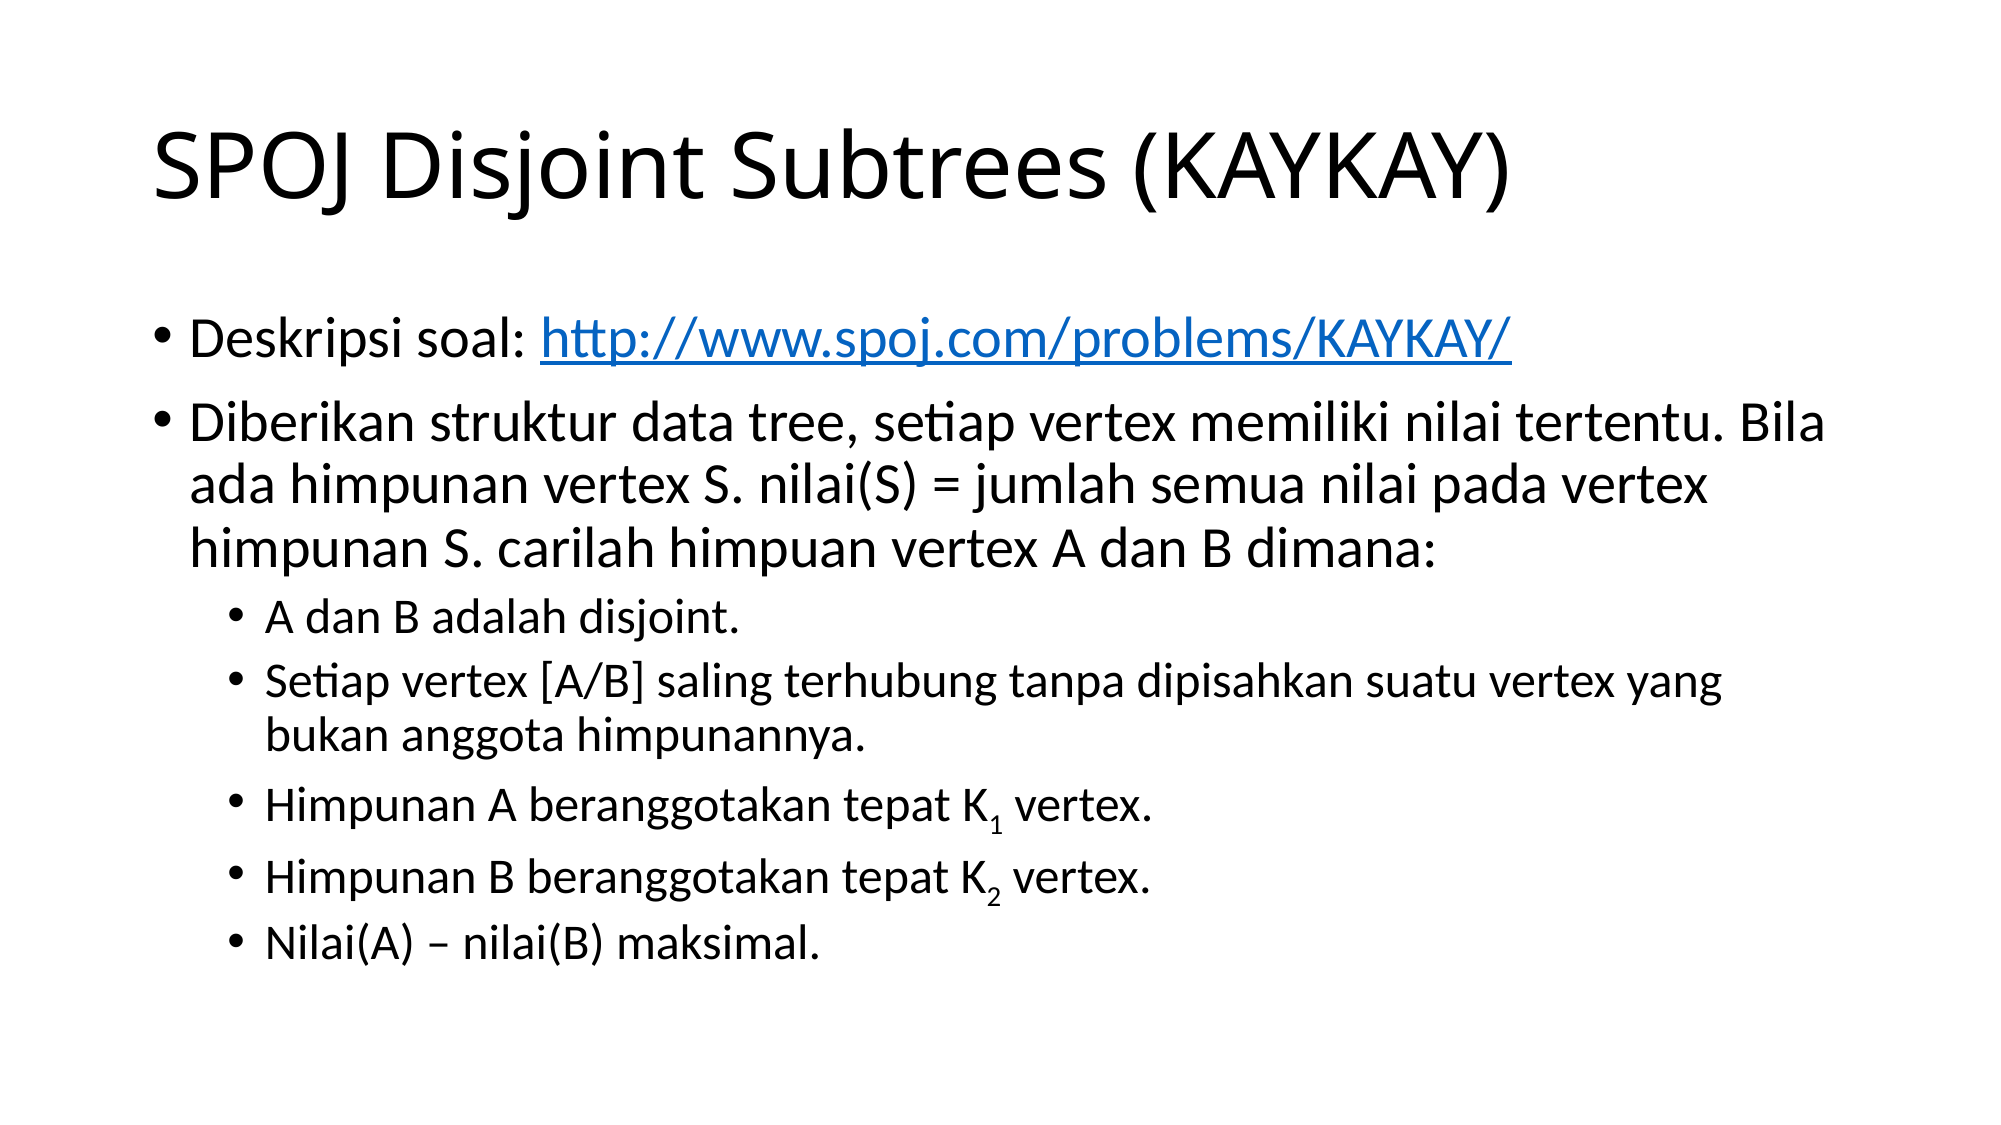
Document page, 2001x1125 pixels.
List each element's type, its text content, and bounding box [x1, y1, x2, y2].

list Deskripsi soal: http://www.spoj.com/problems/KAYKAY/ Diberikan struktur data tree, setiap vertex memiliki nilai tertentu. Bila ada himpunan vertex S. nilai(S) = jumlah semua nilai pada vertex himpunan S. carilah himpuan vertex A dan B dimana: A dan B adalah disjoint. Setiap vertex [A/B] saling terhubung tanpa dipisahkan suatu vertex yang bukan anggota himpunannya. Himpunan A beranggotakan tepat K1 vertex. Himpunan B beranggotakan tepat K2 vertex. Nilai(A) – nilai(B) maksimal. [137, 299, 1863, 1014]
title SPOJ Disjoint Subtrees (KAYKAY) [137, 59, 1863, 278]
